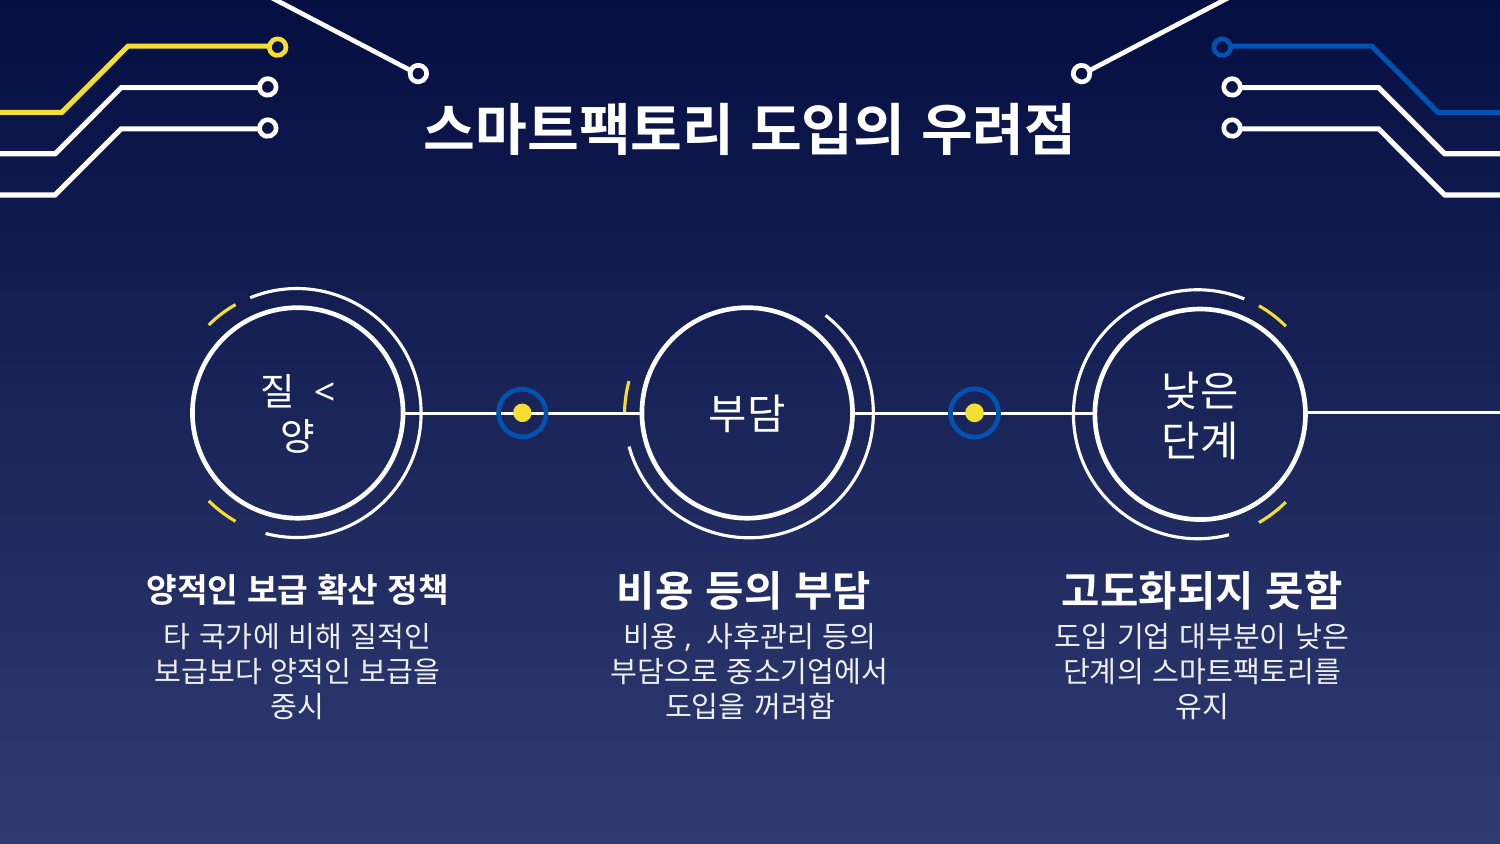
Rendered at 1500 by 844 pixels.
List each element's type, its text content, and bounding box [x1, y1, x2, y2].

title 스마트팩토리 도입의 우려점 [338, 88, 1162, 167]
subtitle 도입 기업 대부분이 낮은 단계의 스마트팩토리를 유지 [1031, 627, 1374, 715]
subtitle 비용, 사후관리 등의 부담으로 중소기업에서 도입을 꺼려함 [579, 627, 921, 715]
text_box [1044, 277, 1319, 549]
title 고도화되지 못함 [1031, 554, 1374, 625]
subtitle 타 국가에 비해 질적인 보급보다 양적인 보급을 중시 [126, 627, 469, 715]
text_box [455, 377, 642, 449]
title 비용 등의 부담 [579, 554, 921, 625]
title 양적인 보급 확산 정책 [126, 554, 469, 625]
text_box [175, 276, 451, 547]
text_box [851, 377, 1039, 449]
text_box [619, 301, 895, 562]
